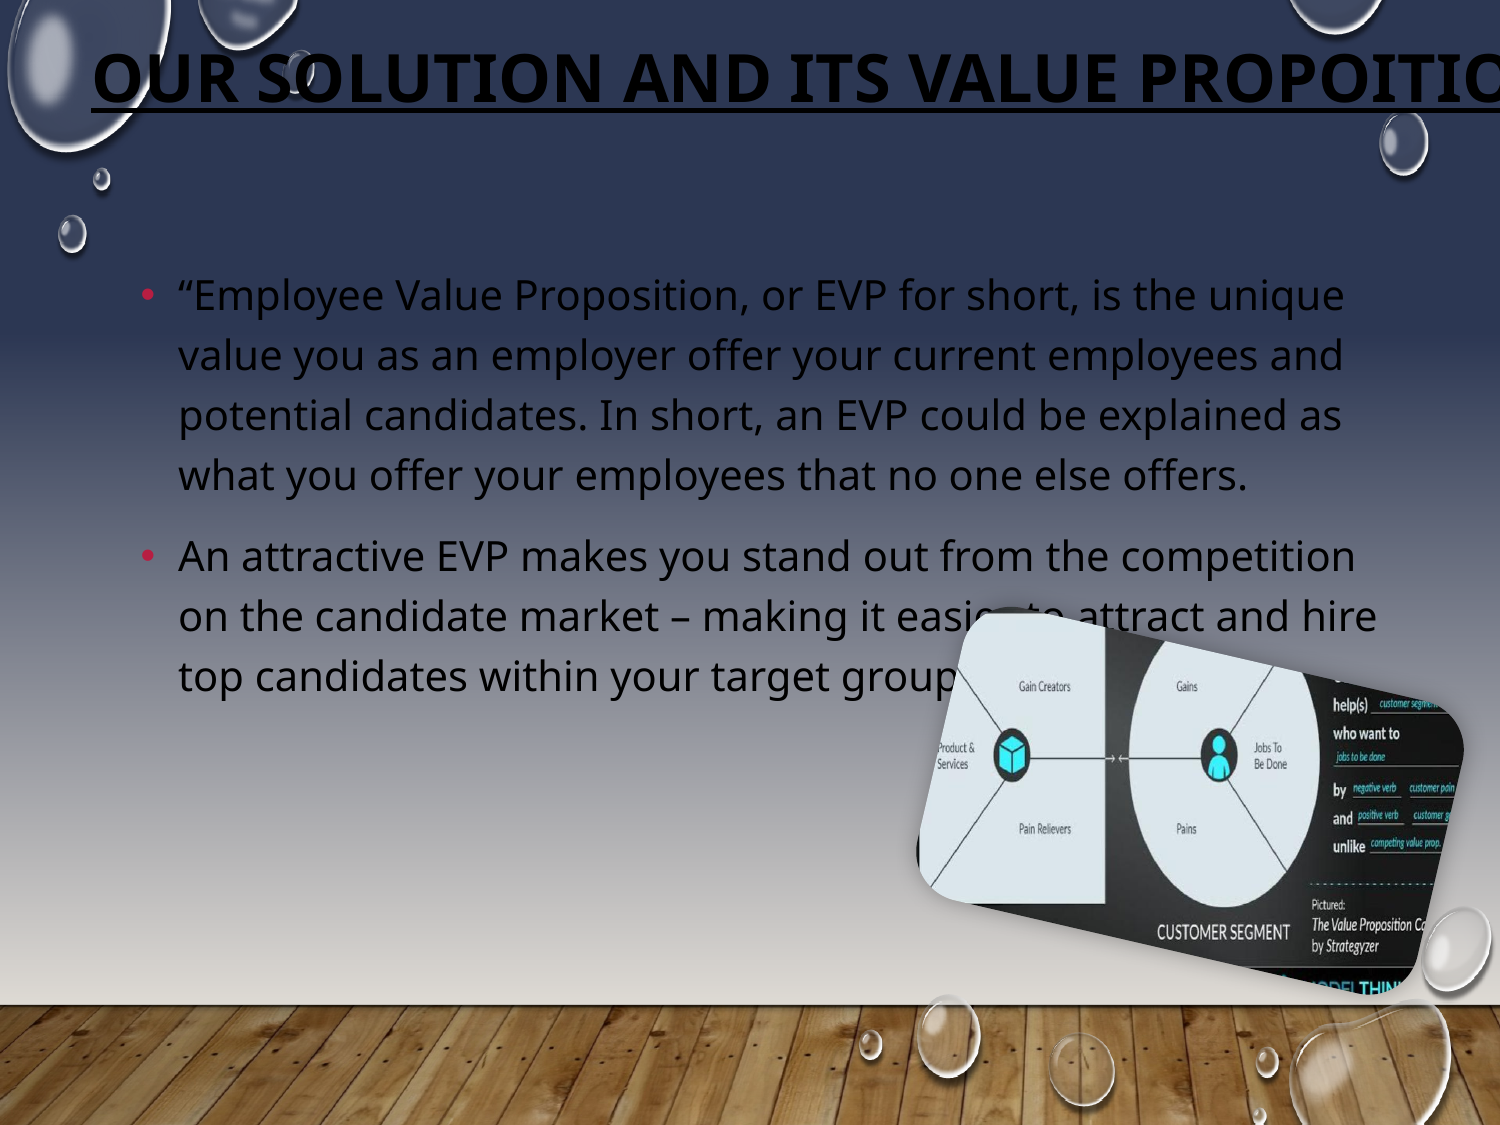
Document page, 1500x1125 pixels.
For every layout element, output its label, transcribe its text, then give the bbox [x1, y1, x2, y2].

text_box [613, 412, 913, 713]
picture [0, 0, 1500, 1125]
title OUR SOLUTION AND ITS VALUE PROPOITION [76, 37, 1500, 351]
list “Employee Value Proposition, or EVP for short, is the unique value you as an employer offer your current employees and potential candidates. In short, an EVP could be explained as what you offer your employees that no one else offers. An attractive EVP makes you stand out from the competition on the candidate market – making it easier to attract and hire top candidates within your target group.” [125, 251, 1401, 692]
